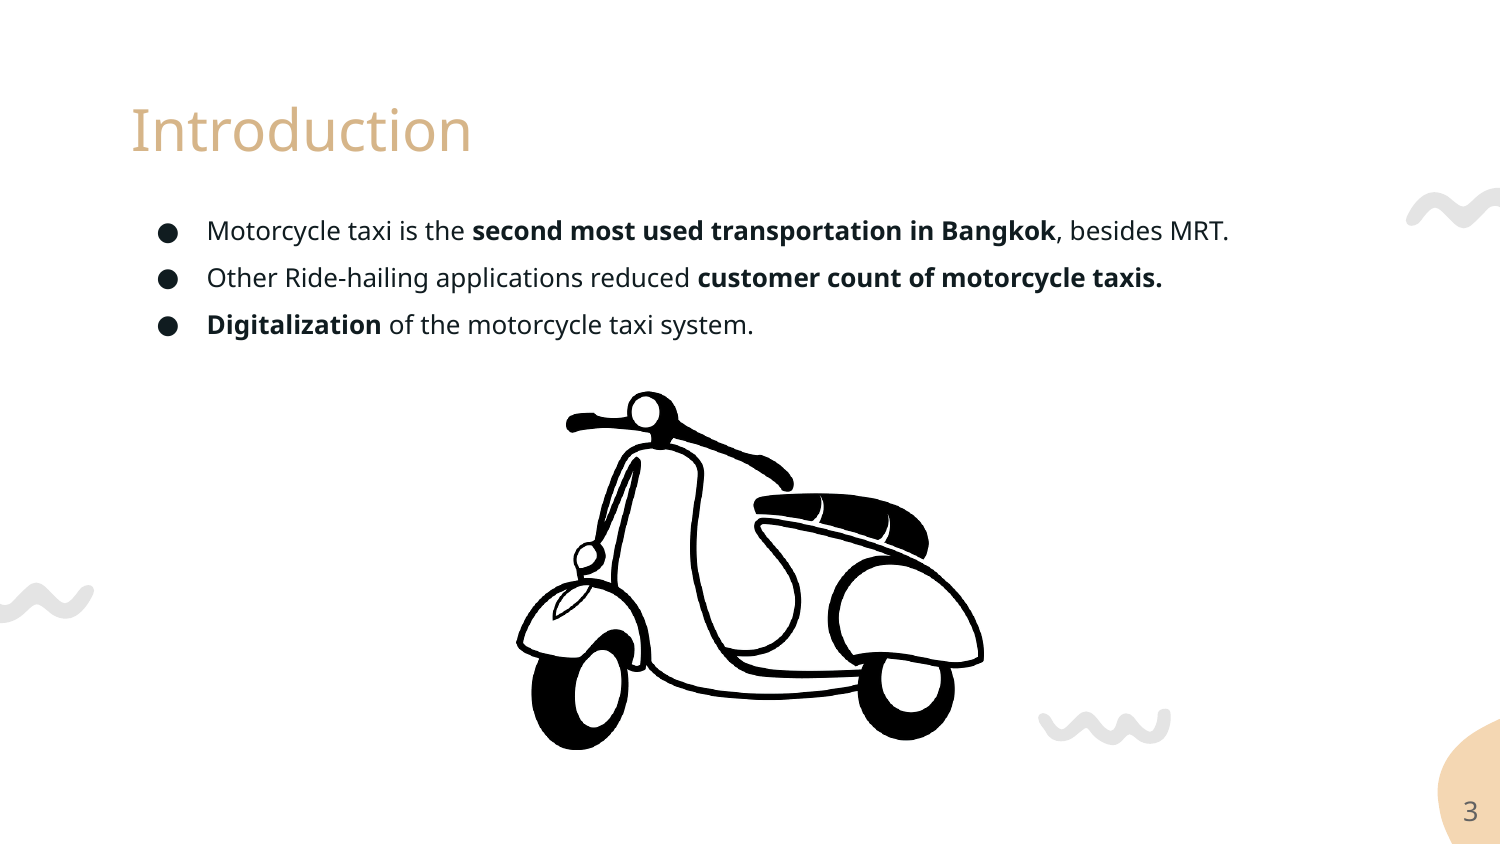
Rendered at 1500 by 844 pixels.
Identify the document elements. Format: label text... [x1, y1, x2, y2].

slide_number ‹#› [1403, 779, 1494, 844]
picture [515, 391, 985, 750]
list Motorcycle taxi is the second most used transportation in Bangkok, besides MRT. Other Ride-hailing applications reduced customer count of motorcycle taxis. Digitalization of the motorcycle taxi system. [116, 183, 1384, 750]
title Introduction [116, 87, 1384, 169]
